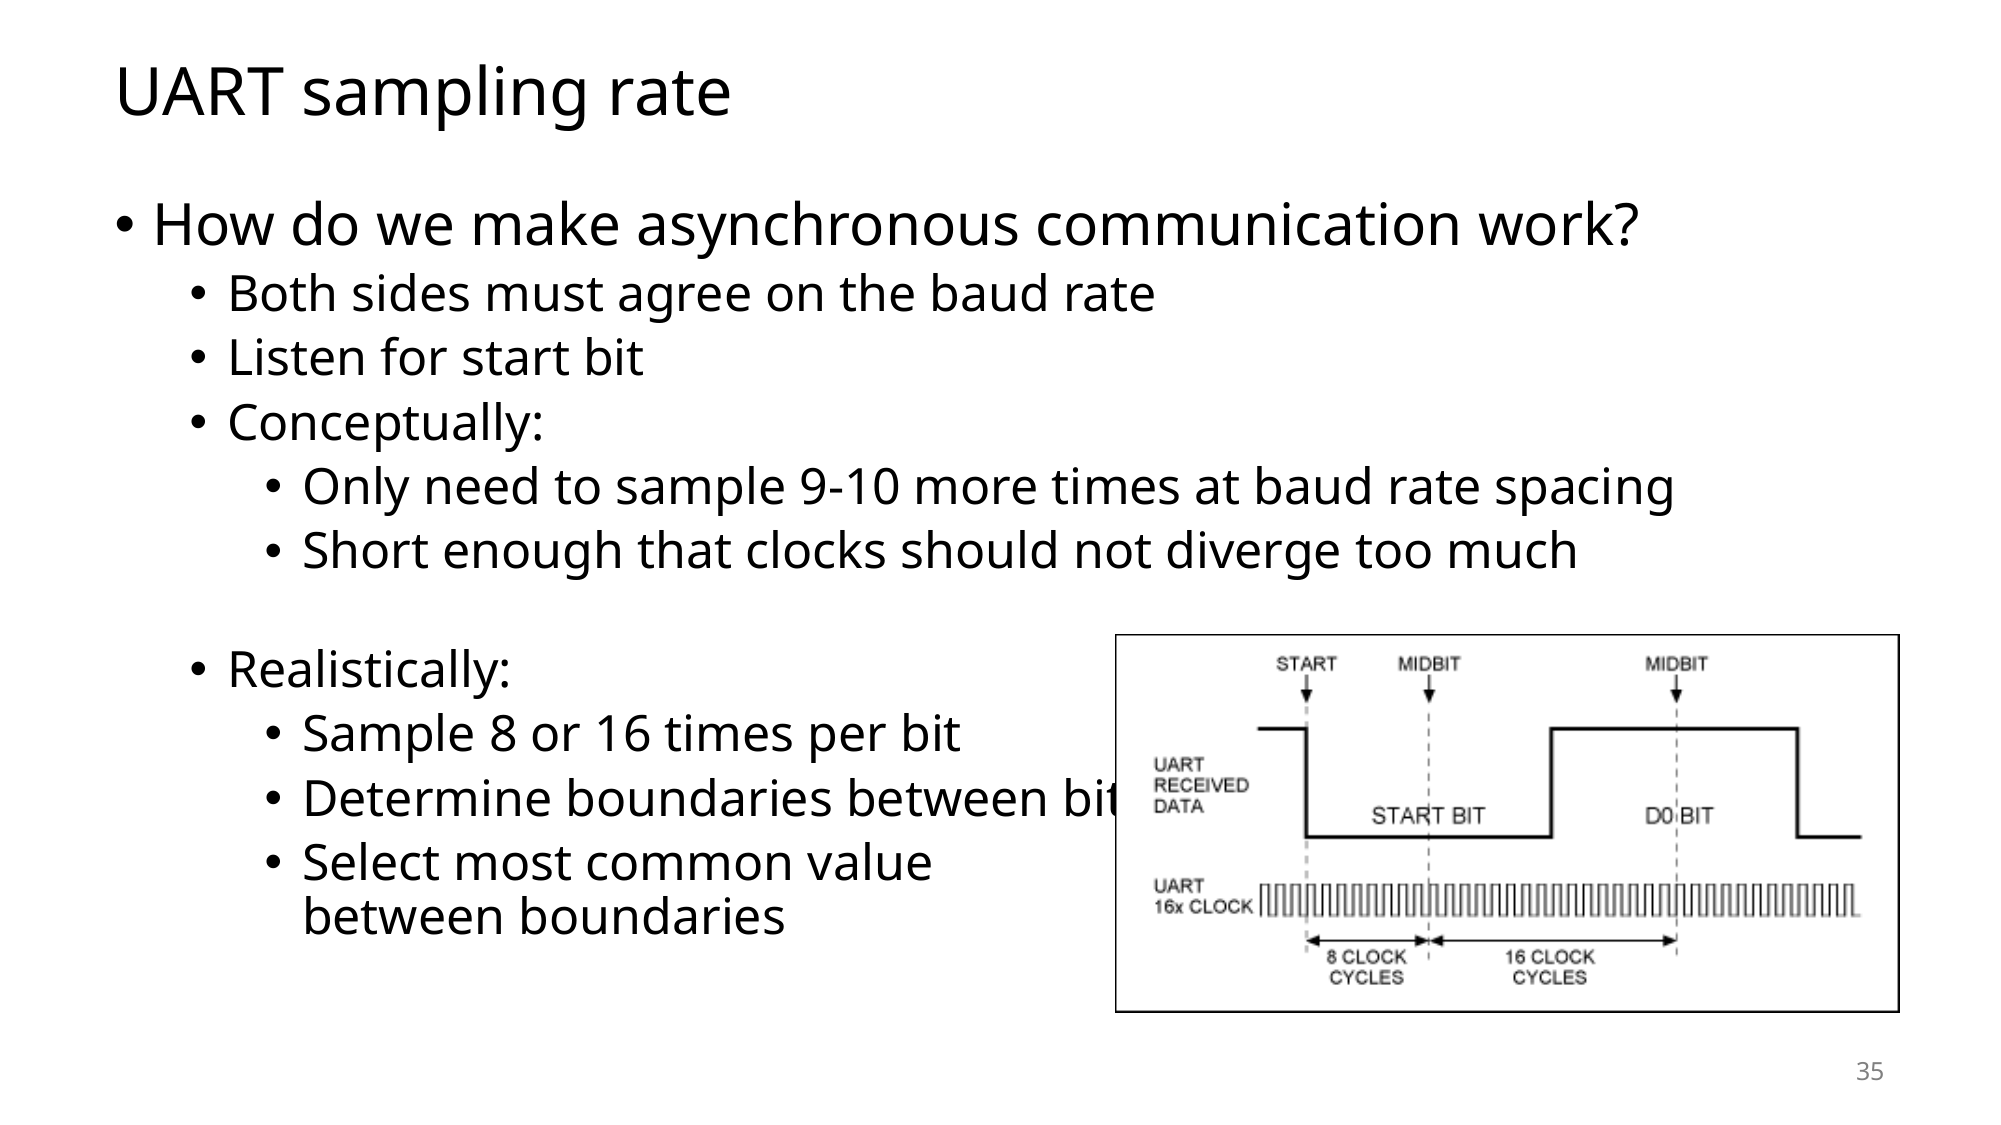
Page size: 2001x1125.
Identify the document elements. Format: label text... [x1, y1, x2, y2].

slide_number 35 [1749, 1042, 1900, 1103]
title UART sampling rate [99, 37, 1900, 150]
picture [1115, 634, 1900, 1013]
list How do we make asynchronous communication work? Both sides must agree on the baud rate Listen for start bit Conceptually: Only need to sample 9-10 more times at baud rate spacing Short enough that clocks should not diverge too much Realistically: Sample 8 or 16 times per bit Determine boundaries between bits Select most common value between boundaries [99, 187, 1900, 1013]
